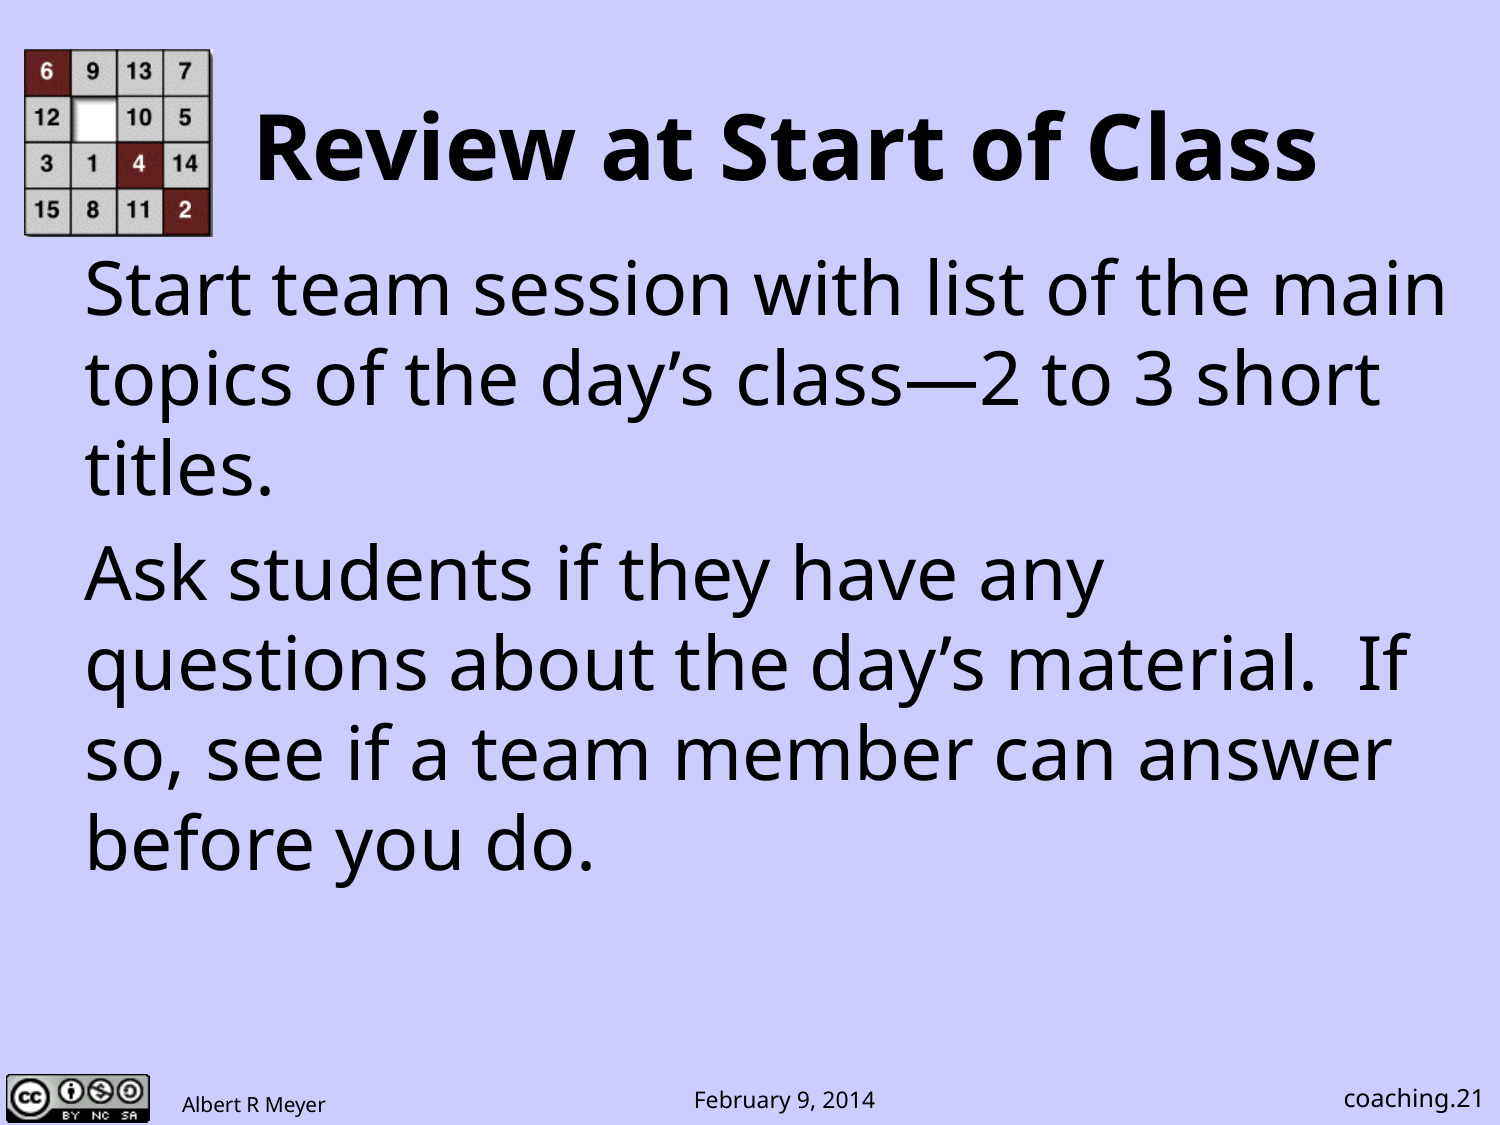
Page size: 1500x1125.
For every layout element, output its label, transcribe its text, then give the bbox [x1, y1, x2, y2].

title Review at Start of Class [237, 49, 1476, 238]
picture [24, 49, 213, 237]
list Start team session with list of the main topics of the day’s class—2 to 3 short titles. Ask students if they have any questions about the day’s material. If so, see if a team member can answer before you do. [69, 233, 1469, 994]
picture [6, 1074, 150, 1123]
slide_number coaching.21 [1322, 1074, 1500, 1121]
